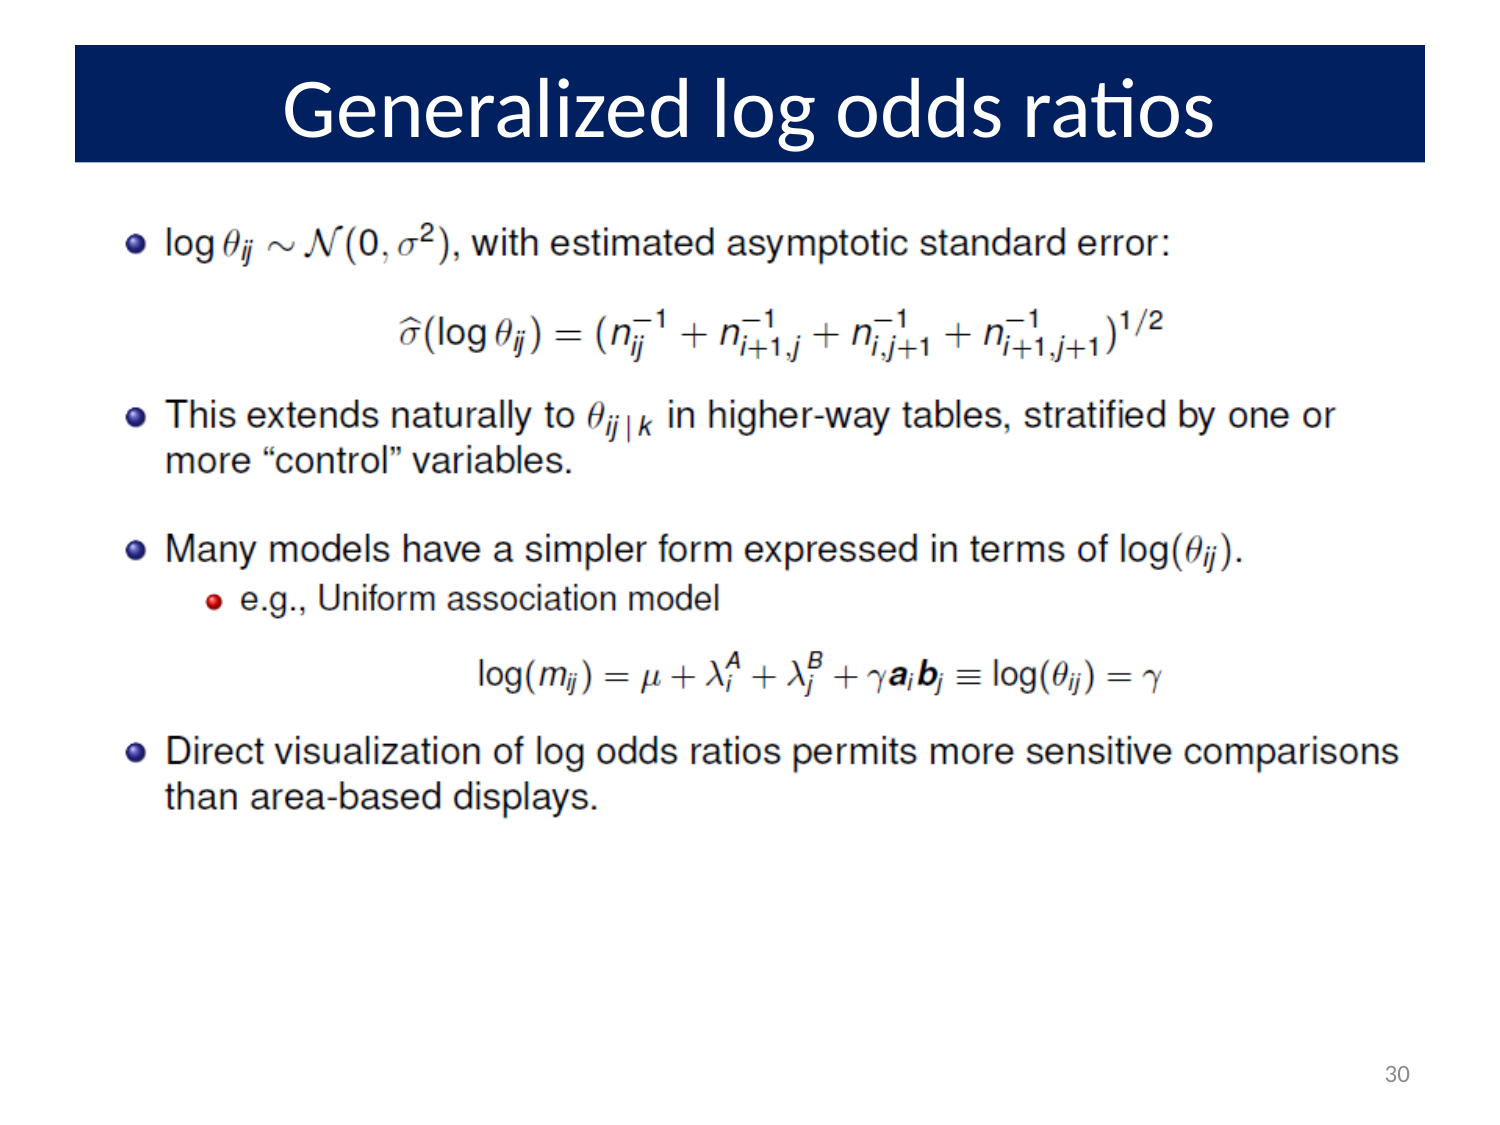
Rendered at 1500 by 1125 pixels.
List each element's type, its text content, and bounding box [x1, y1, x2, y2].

picture [79, 212, 1421, 487]
picture [79, 523, 1421, 838]
slide_number 30 [1074, 1042, 1425, 1103]
title Generalized log odds ratios [75, 45, 1425, 163]
